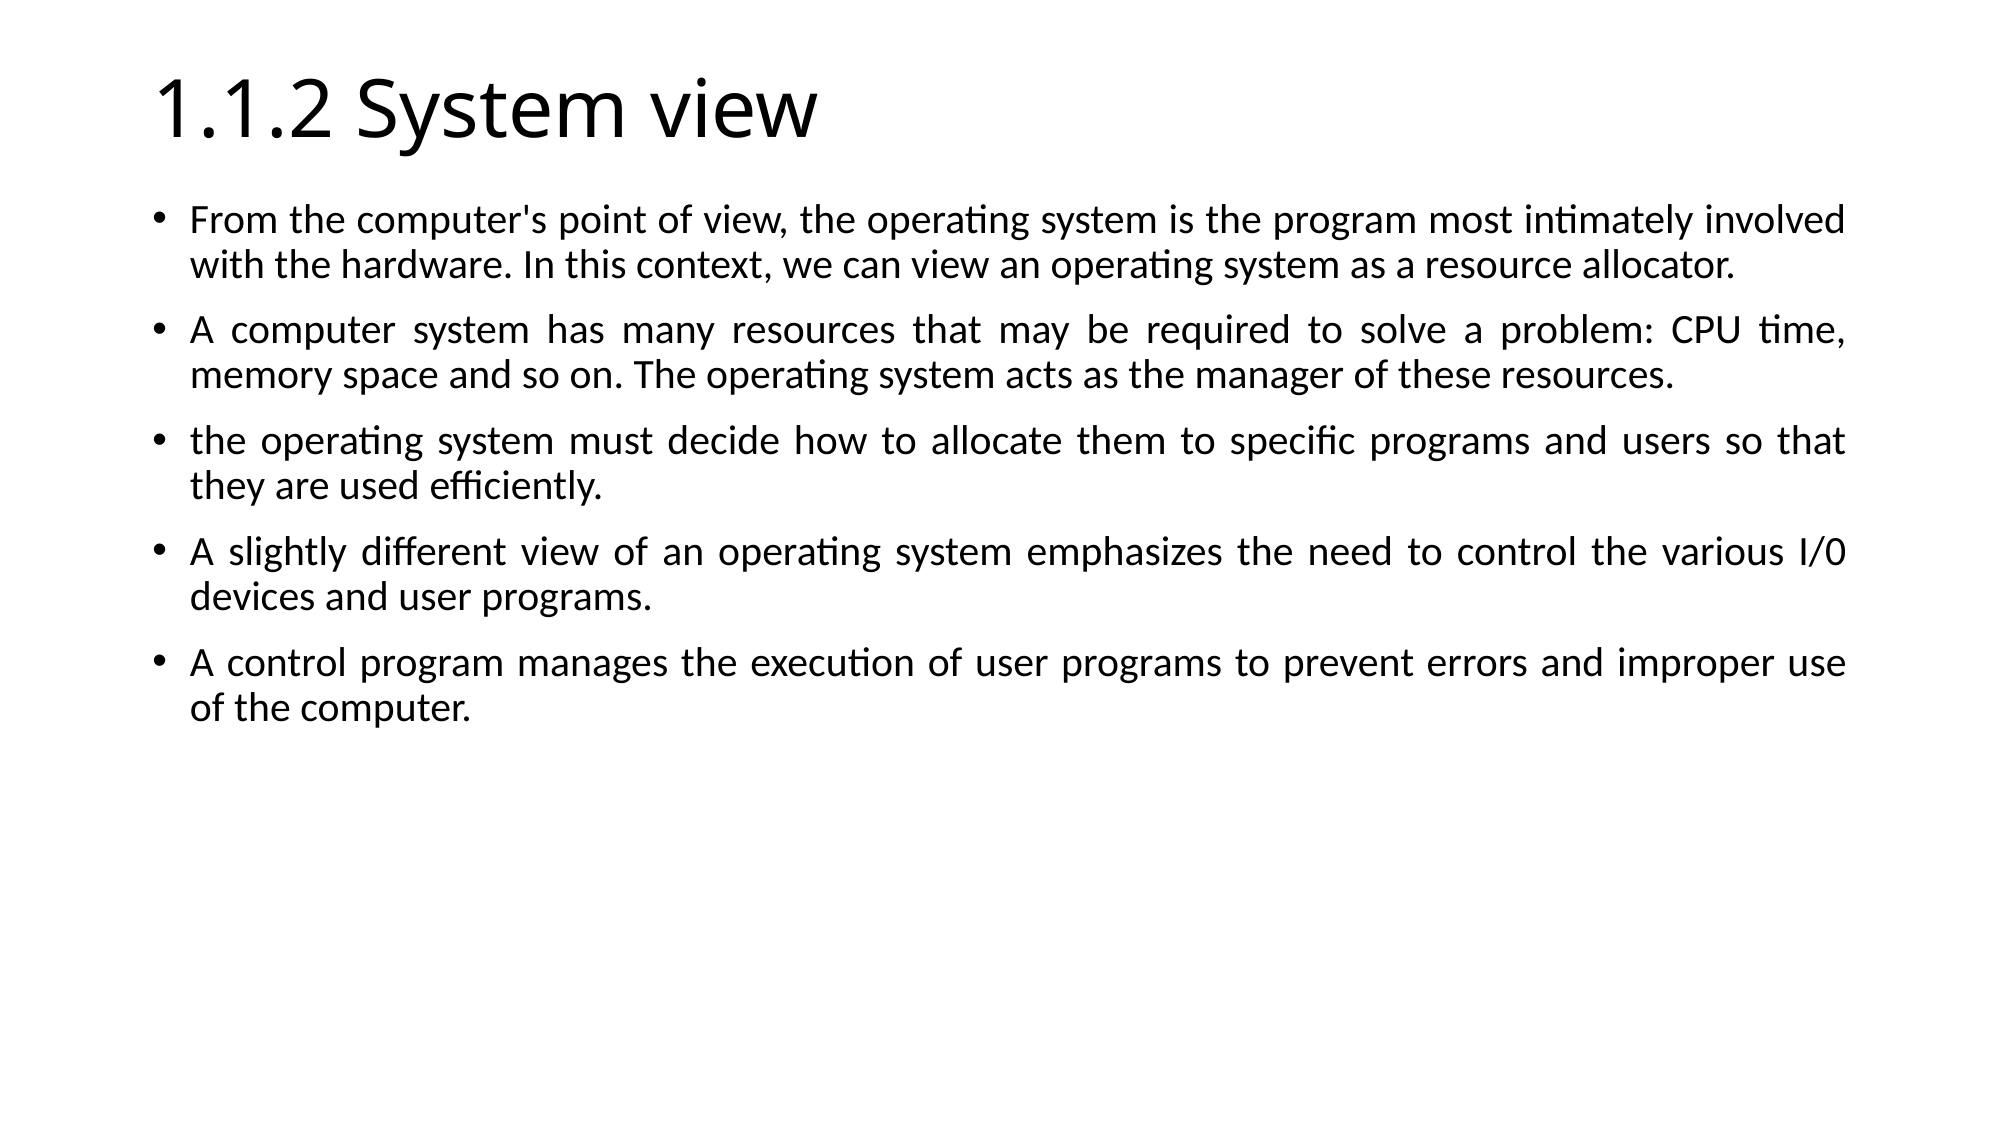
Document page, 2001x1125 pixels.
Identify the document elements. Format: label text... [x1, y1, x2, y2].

title 1.1.2 System view [137, 59, 1863, 163]
list From the computer's point of view, the operating system is the program most intimately involved with the hardware. In this context, we can view an operating system as a resource allocator. A computer system has many resources that may be required to solve a problem: CPU time, memory space and so on. The operating system acts as the manager of these resources. the operating system must decide how to allocate them to specific programs and users so that they are used efficiently. A slightly different view of an operating system emphasizes the need to control the various I/0 devices and user programs. A control program manages the execution of user programs to prevent errors and improper use of the computer. [137, 189, 1863, 904]
